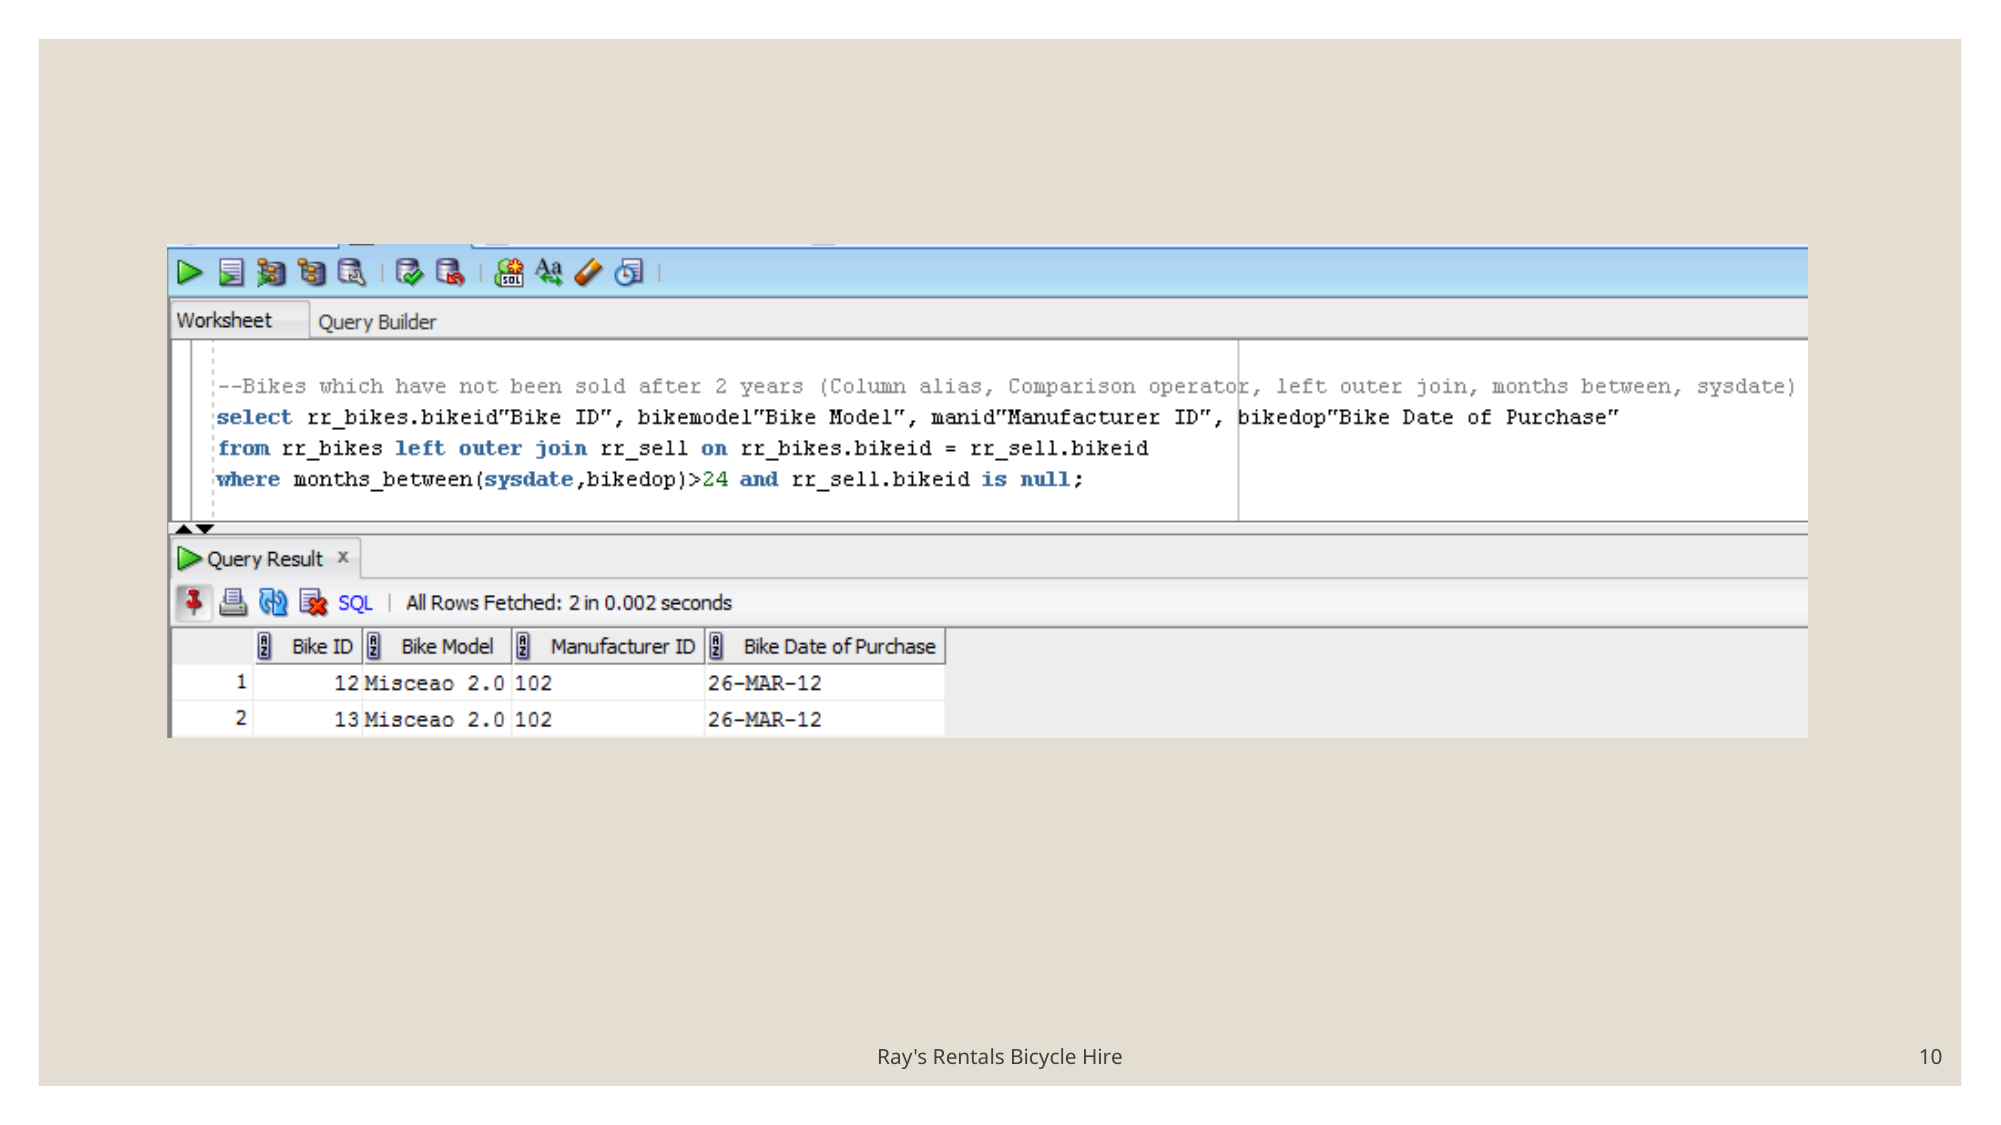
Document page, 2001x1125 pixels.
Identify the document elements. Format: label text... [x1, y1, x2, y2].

picture [167, 244, 1808, 738]
slide_number 10 [1717, 1034, 1958, 1080]
footer Ray's Rentals Bicycle Hire [572, 1034, 1428, 1080]
